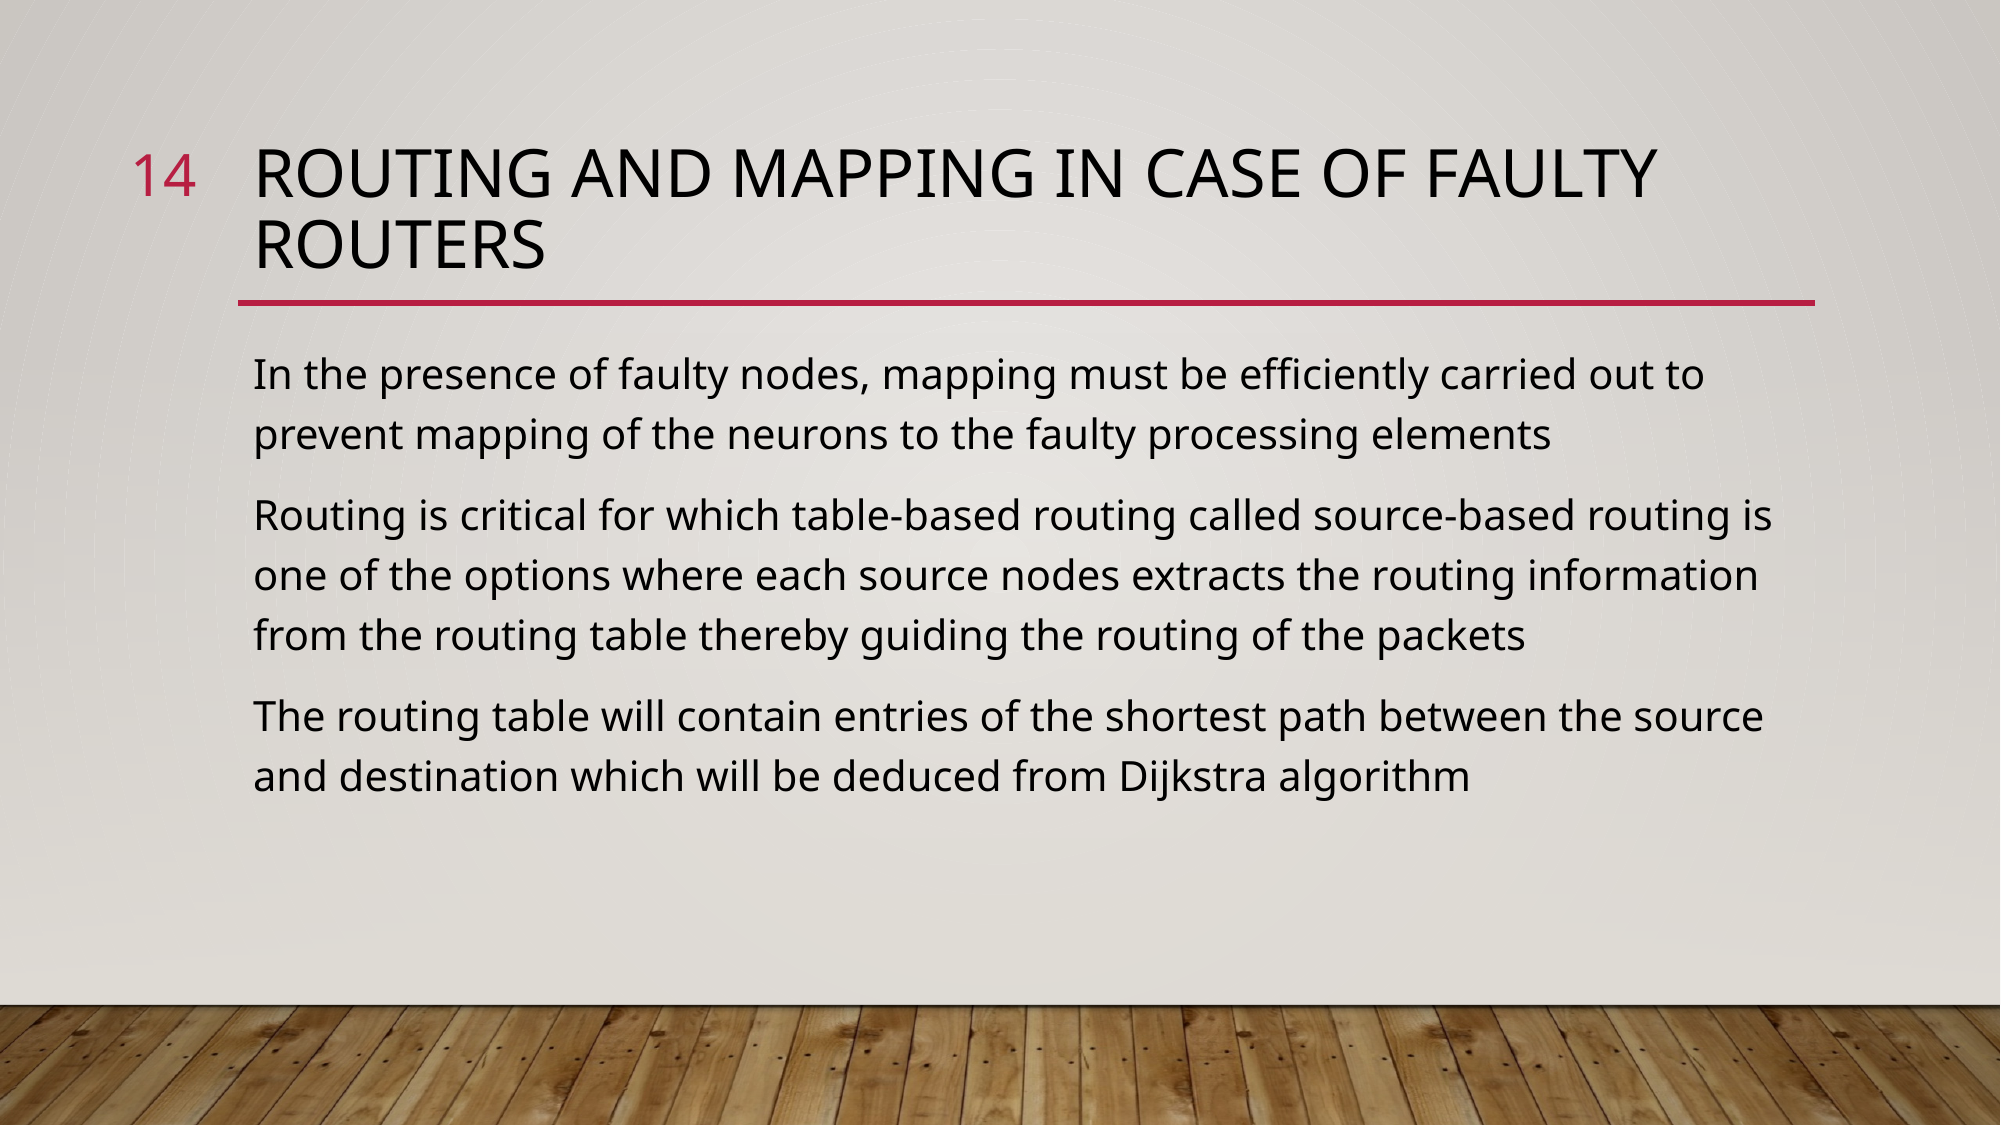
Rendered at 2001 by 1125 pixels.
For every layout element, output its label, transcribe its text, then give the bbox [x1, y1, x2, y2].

title Routing and mapping in case of faulty routers [238, 131, 1814, 305]
picture [0, 1005, 2000, 1125]
slide_number 14 [78, 131, 212, 214]
list In the presence of faulty nodes, mapping must be efficiently carried out to prevent mapping of the neurons to the faulty processing elements Routing is critical for which table-based routing called source-based routing is one of the options where each source nodes extracts the routing information from the routing table thereby guiding the routing of the packets The routing table will contain entries of the shortest path between the source and destination which will be deduced from Dijkstra algorithm [238, 330, 1814, 897]
